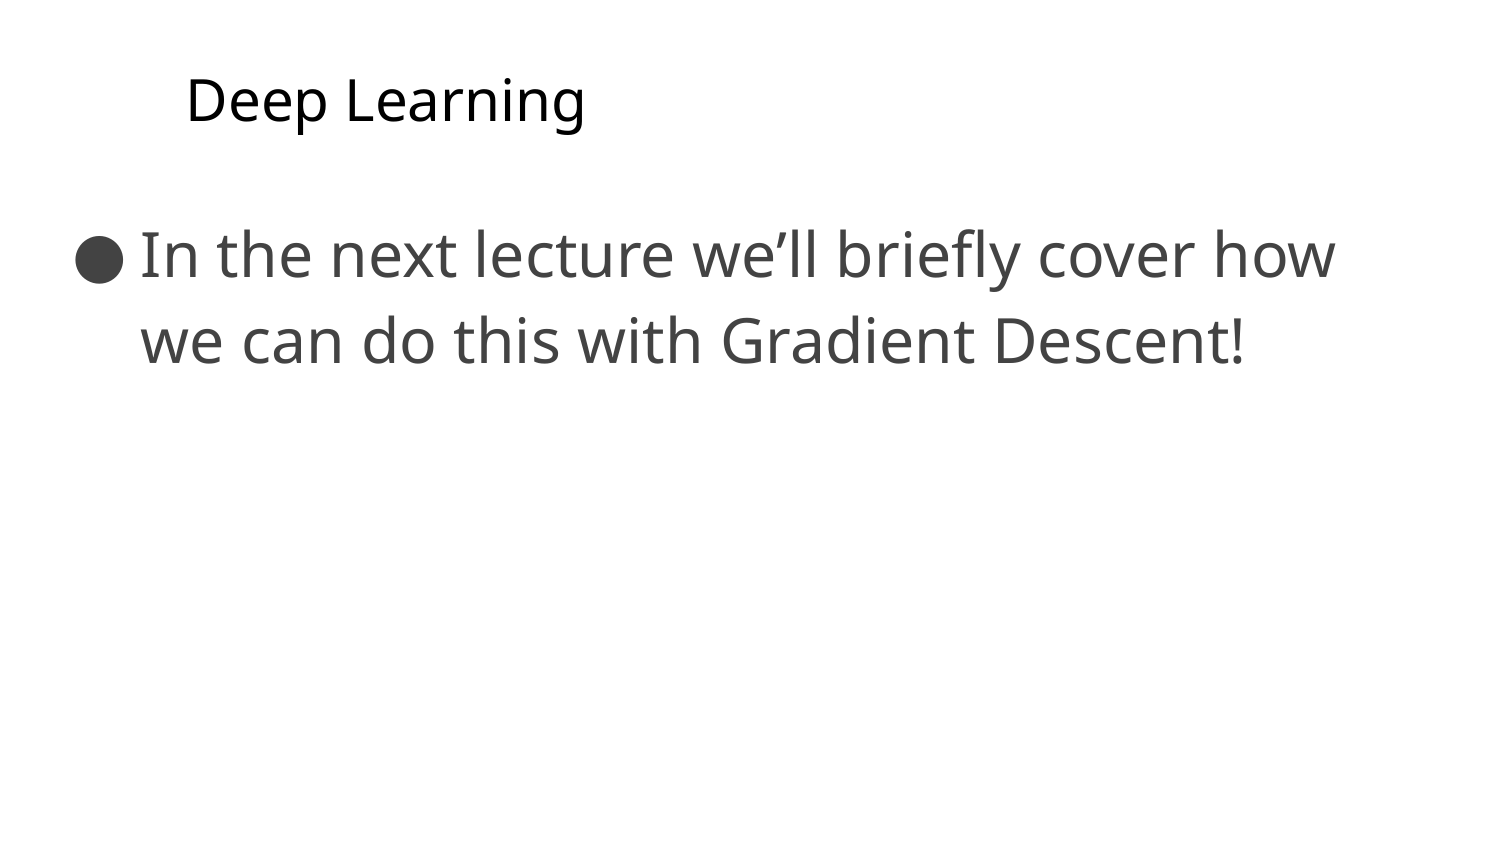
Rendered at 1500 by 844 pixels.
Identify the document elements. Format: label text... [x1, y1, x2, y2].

text_box In the next lecture we’ll briefly cover how we can do this with Gradient Descent! [51, 189, 1449, 750]
text_box Deep Learning [171, 48, 1449, 143]
